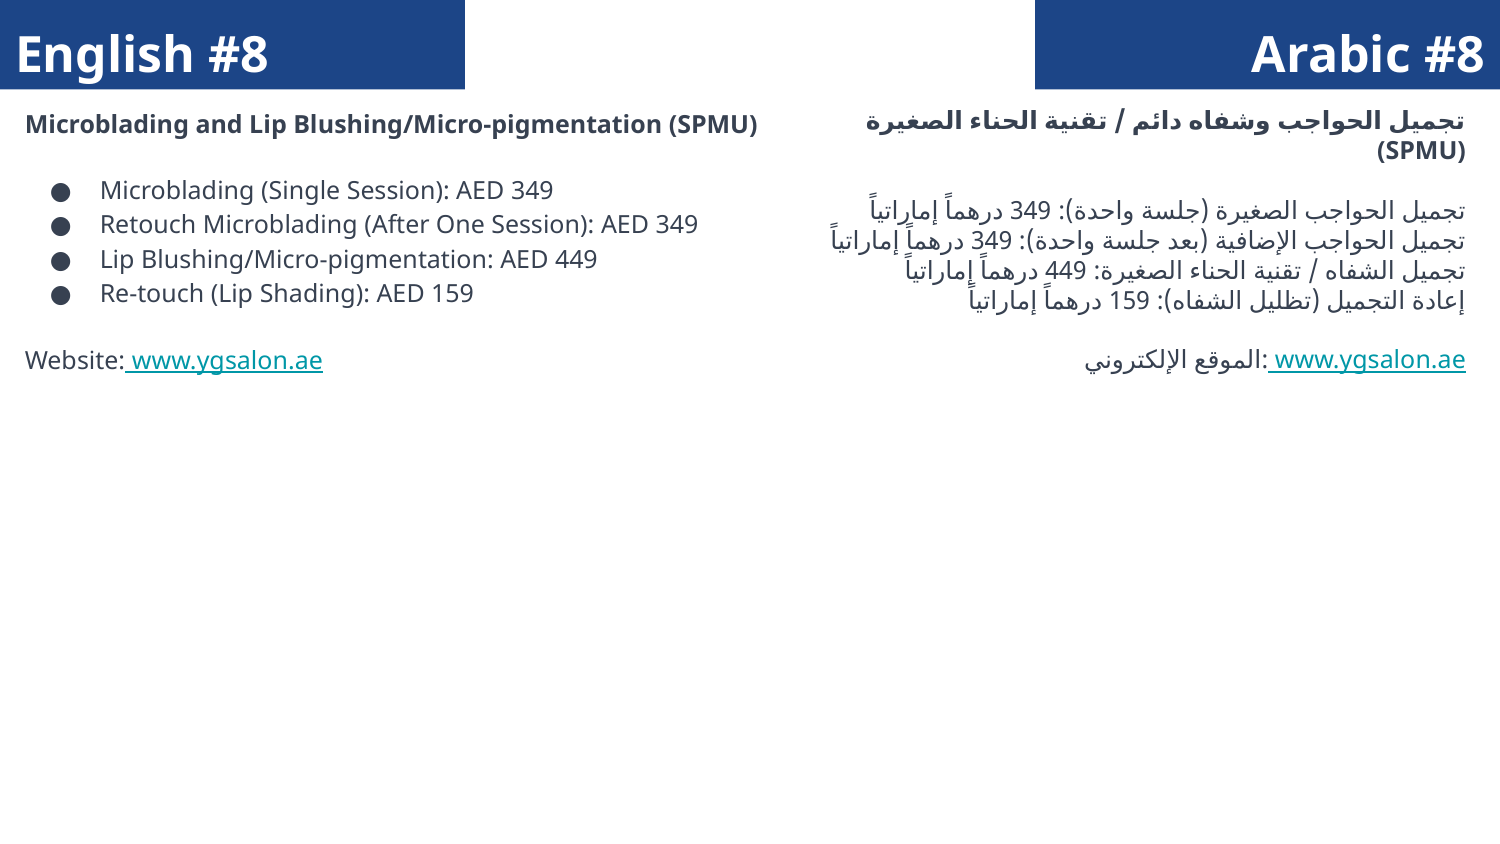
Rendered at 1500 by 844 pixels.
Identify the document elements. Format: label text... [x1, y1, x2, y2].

text_box Microblading and Lip Blushing/Micro-pigmentation (SPMU) Microblading (Single Session): AED 349 Retouch Microblading (After One Session): AED 349 Lip Blushing/Micro-pigmentation: AED 449 Re-touch (Lip Shading): AED 159 Website: www.ygsalon.ae [9, 89, 812, 489]
text_box English #8 [0, 0, 465, 90]
text_box تجميل الحواجب وشفاه دائم / تقنية الحناء الصغيرة (SPMU) تجميل الحواجب الصغيرة (جلسة واحدة): 349 درهماً إماراتياً تجميل الحواجب الإضافية (بعد جلسة واحدة): 349 درهماً إماراتياً تجميل الشفاه / تقنية الحناء الصغيرة: 449 درهماً إماراتياً إعادة التجميل (تظليل الشفاه): 159 درهماً إماراتياً الموقع الإلكتروني: www.ygsalon.ae [761, 89, 1481, 393]
text_box Arabic #8 [1035, 0, 1500, 90]
